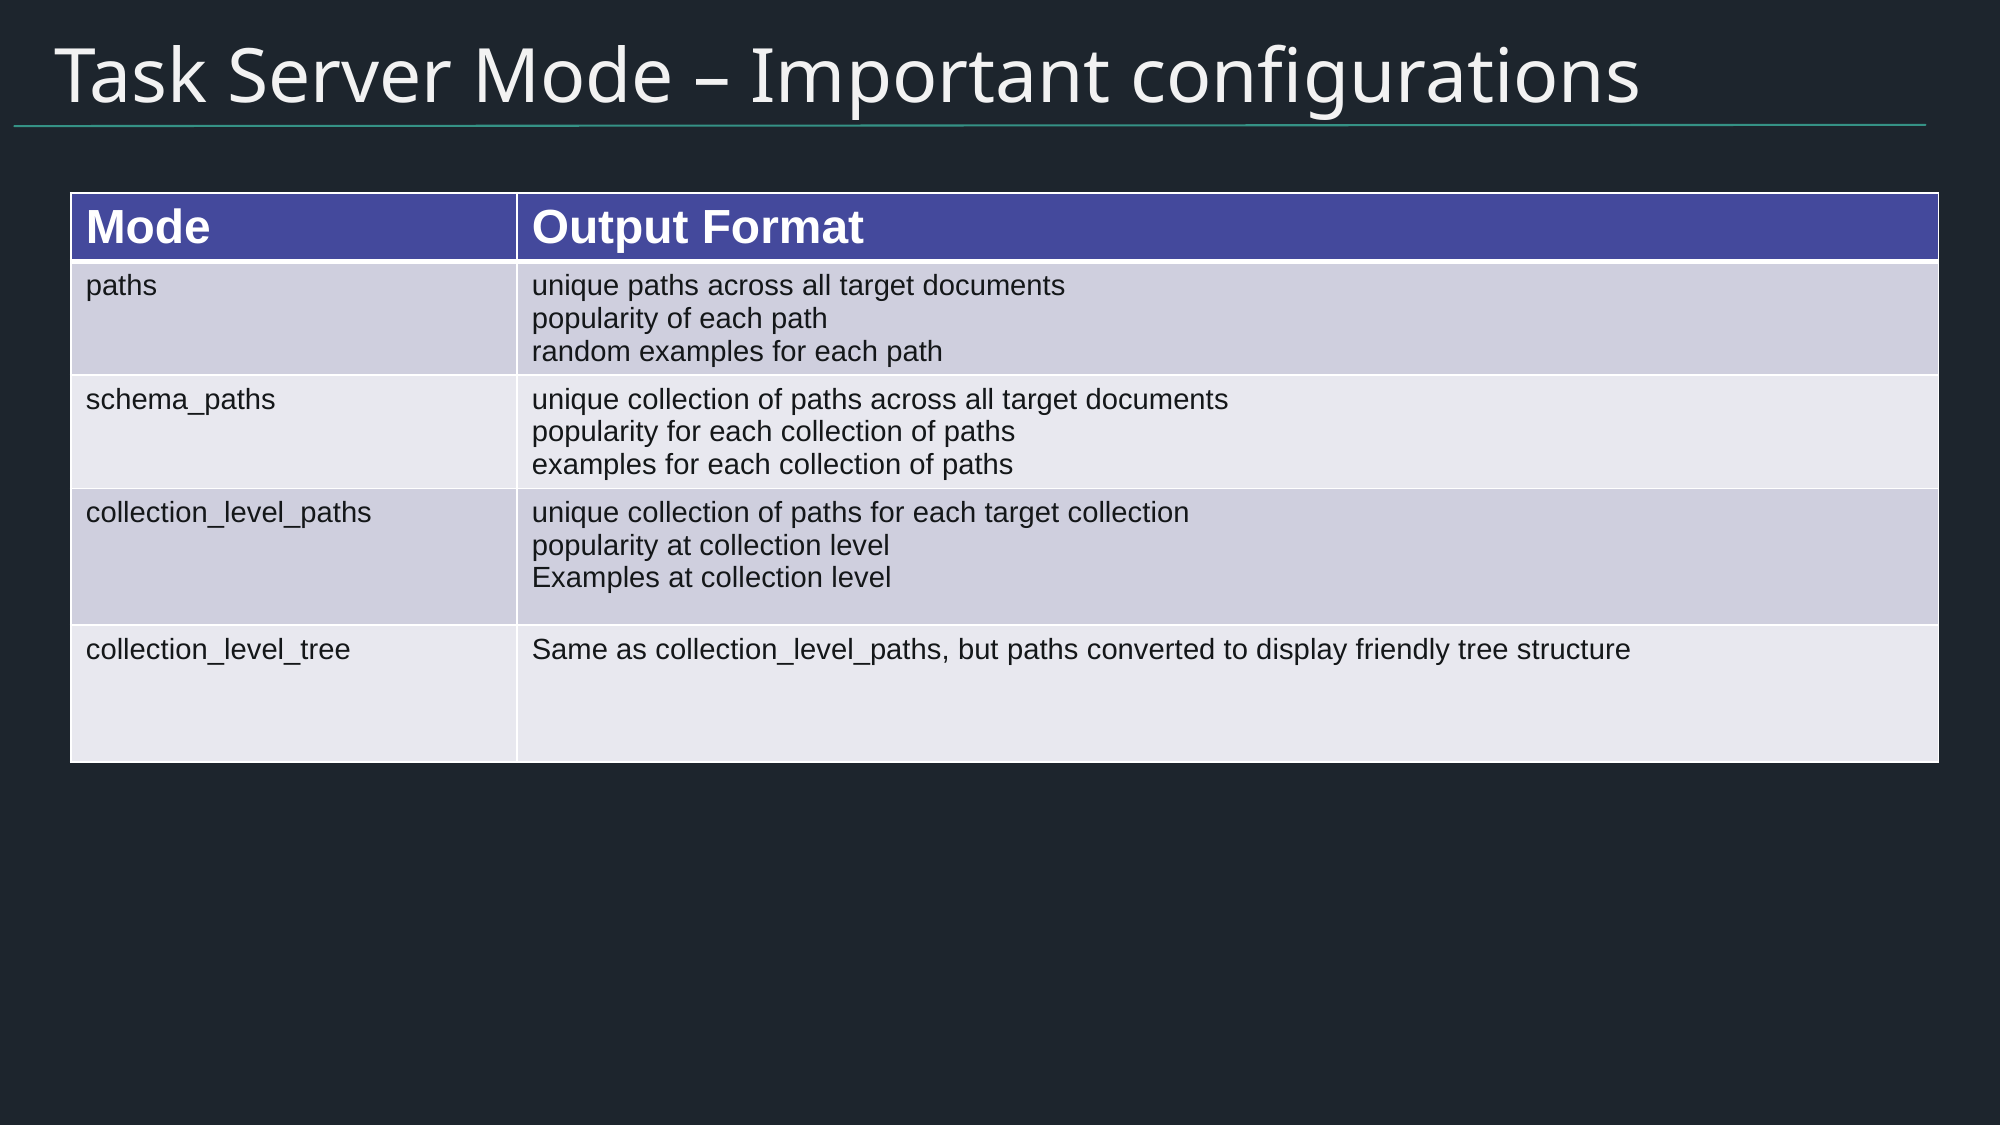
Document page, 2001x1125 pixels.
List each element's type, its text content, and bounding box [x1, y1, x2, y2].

table_cell collection_level_tree [72, 626, 516, 761]
table_cell Same as collection_level_paths, but paths converted to display friendly tree structure [518, 626, 1938, 761]
table_cell unique paths across all target documents popularity of each path random examples for each path [518, 264, 1938, 374]
table_header Mode [72, 194, 516, 259]
table_cell unique collection of paths for each target collection popularity at collection level Examples at collection level [518, 489, 1938, 624]
table_header Output Format [518, 194, 1938, 259]
text_box Task Server Mode – Important configurations [39, 20, 1970, 125]
table_cell unique collection of paths across all target documents popularity for each collection of paths examples for each collection of paths [518, 376, 1938, 488]
table_cell collection_level_paths [72, 489, 516, 624]
table_cell paths [72, 264, 516, 374]
table_cell schema_paths [72, 376, 516, 488]
